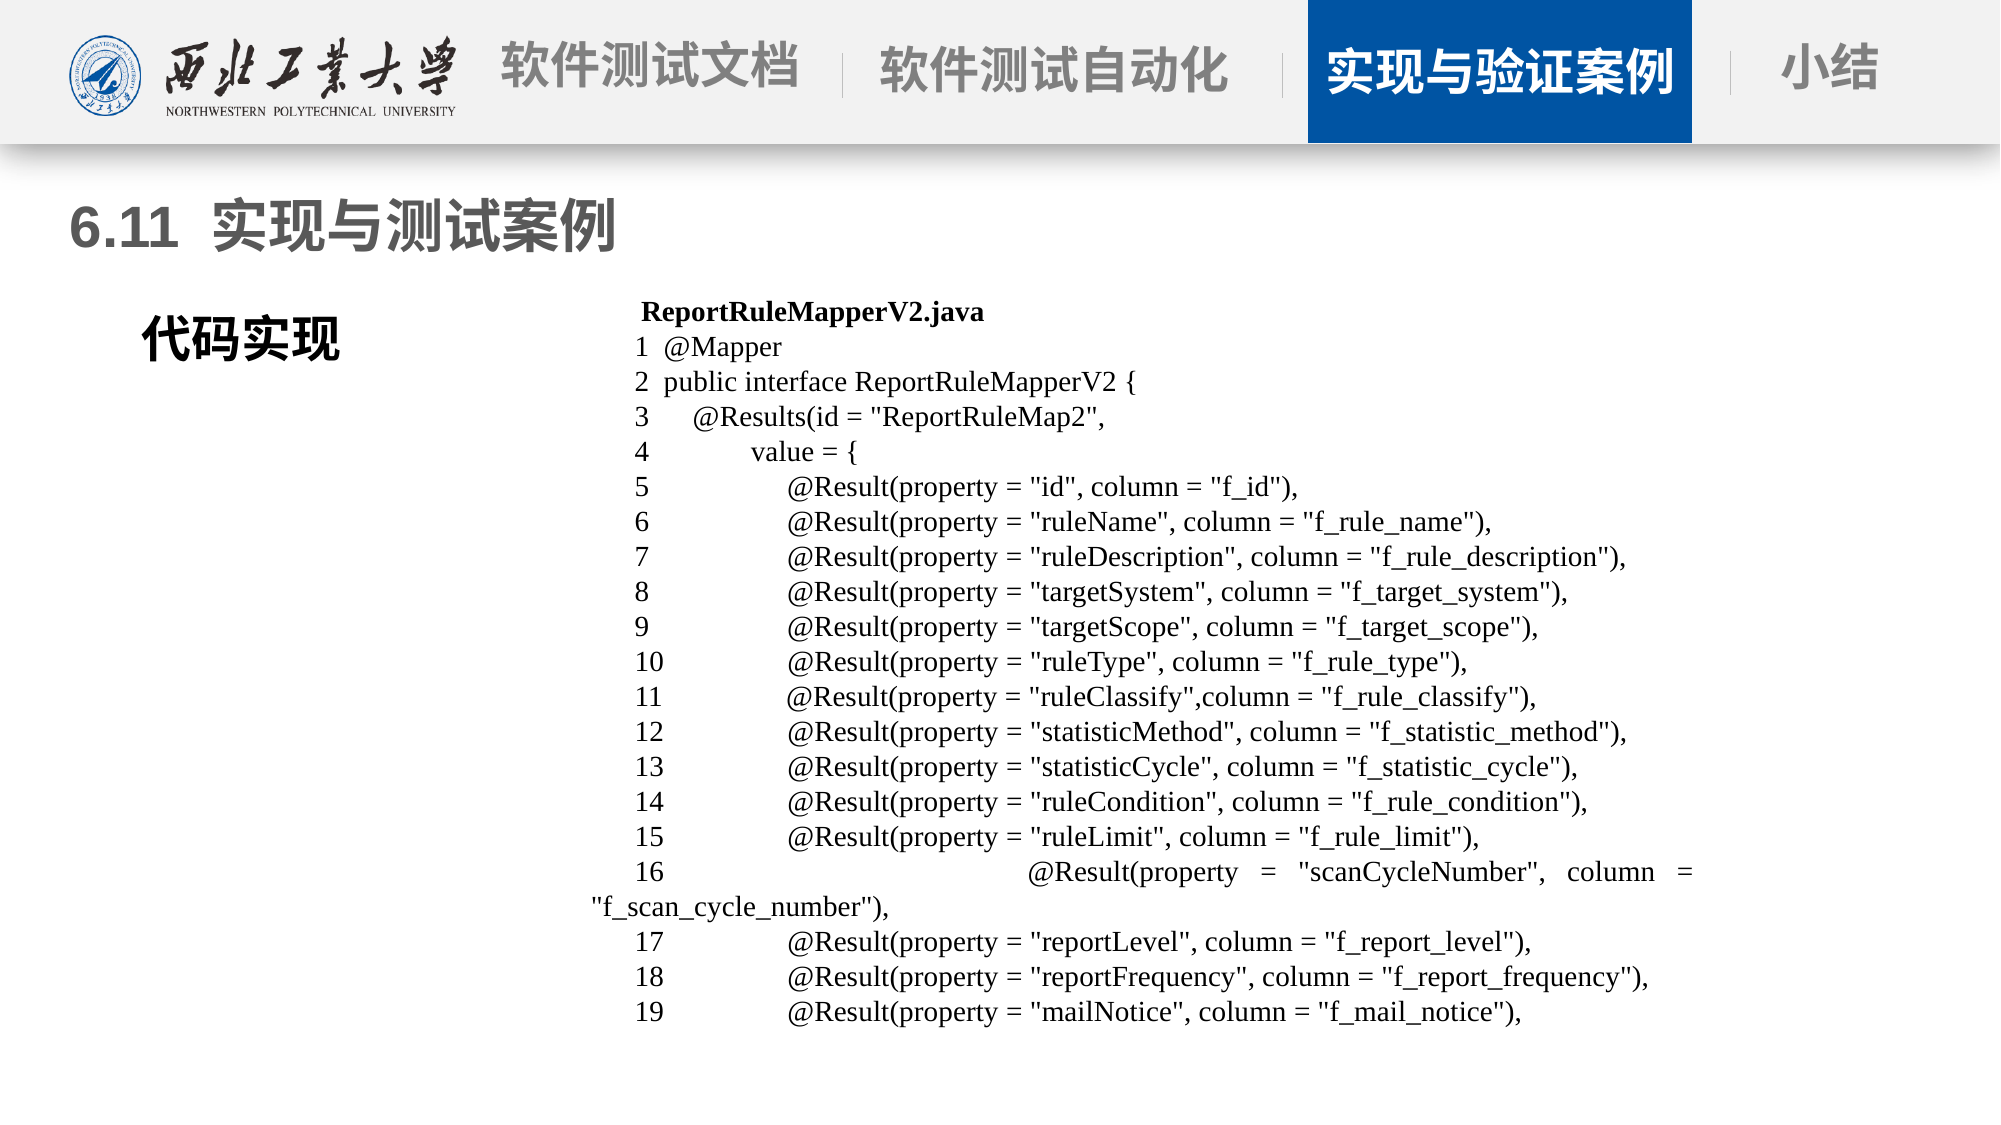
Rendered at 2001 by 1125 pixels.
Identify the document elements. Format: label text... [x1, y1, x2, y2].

text_box 6.11 实现与测试案例 [69, 181, 756, 268]
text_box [0, 0, 2000, 145]
text_box 代码实现 [127, 300, 576, 376]
text_box ReportRuleMapperV2.java 1 @Mapper 2 public interface ReportRuleMapperV2 { 3 @Results(id = "ReportRuleMap2", 4 value = { 5 @Result(property = "id", column = "f_id"), 6 @Result(property = "ruleName", column = "f_rule_name"), 7 @Result(property = "ruleDescription", column = "f_rule_description"), 8 @Result(property = "targetSystem", column = "f_target_system"), 9 @Result(property = "targetScope", column = "f_target_scope"), 10 @Result(property = "ruleType", column = "f_rule_type"), 11 @Result(property = "ruleClassify",column = "f_rule_classify"), 12 @Result(property = "statisticMethod", column = "f_statistic_method"), 13 @Result(property = "statisticCycle", column = "f_statistic_cycle"), 14 @Result(property = "ruleCondition", column = "f_rule_condition"), 15 @Result(property = "ruleLimit", column = "f_rule_limit"), 16 @Result(property = "scanCycleNumber", column = "f_scan_cycle_number"), 17 @Result(property = "reportLevel", column = "f_report_level"), 18 @Result(property = "reportFrequency", column = "f_report_frequency"), 19 @Result(property = "mailNotice", column = "f_mail_notice"), [576, 267, 1710, 1070]
